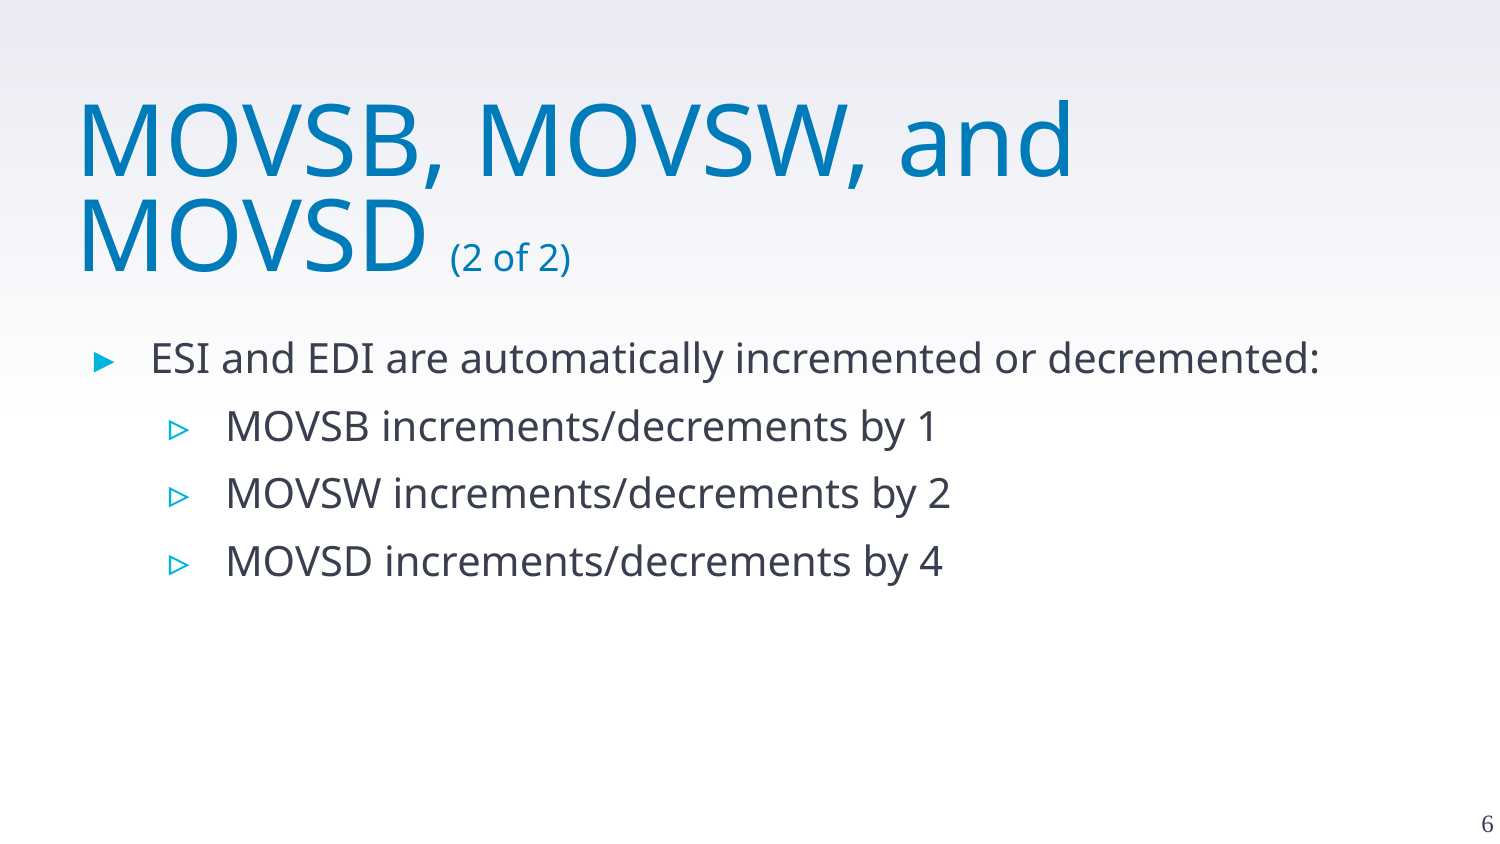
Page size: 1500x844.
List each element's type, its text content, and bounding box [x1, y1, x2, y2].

title MOVSB, MOVSW, and MOVSD (2 of 2) [75, 99, 1419, 277]
slide_number 6 [1418, 760, 1494, 838]
list ESI and EDI are automatically incremented or decremented: MOVSB increments/decrements by 1 MOVSW increments/decrements by 2 MOVSD increments/decrements by 4 [75, 327, 1419, 767]
